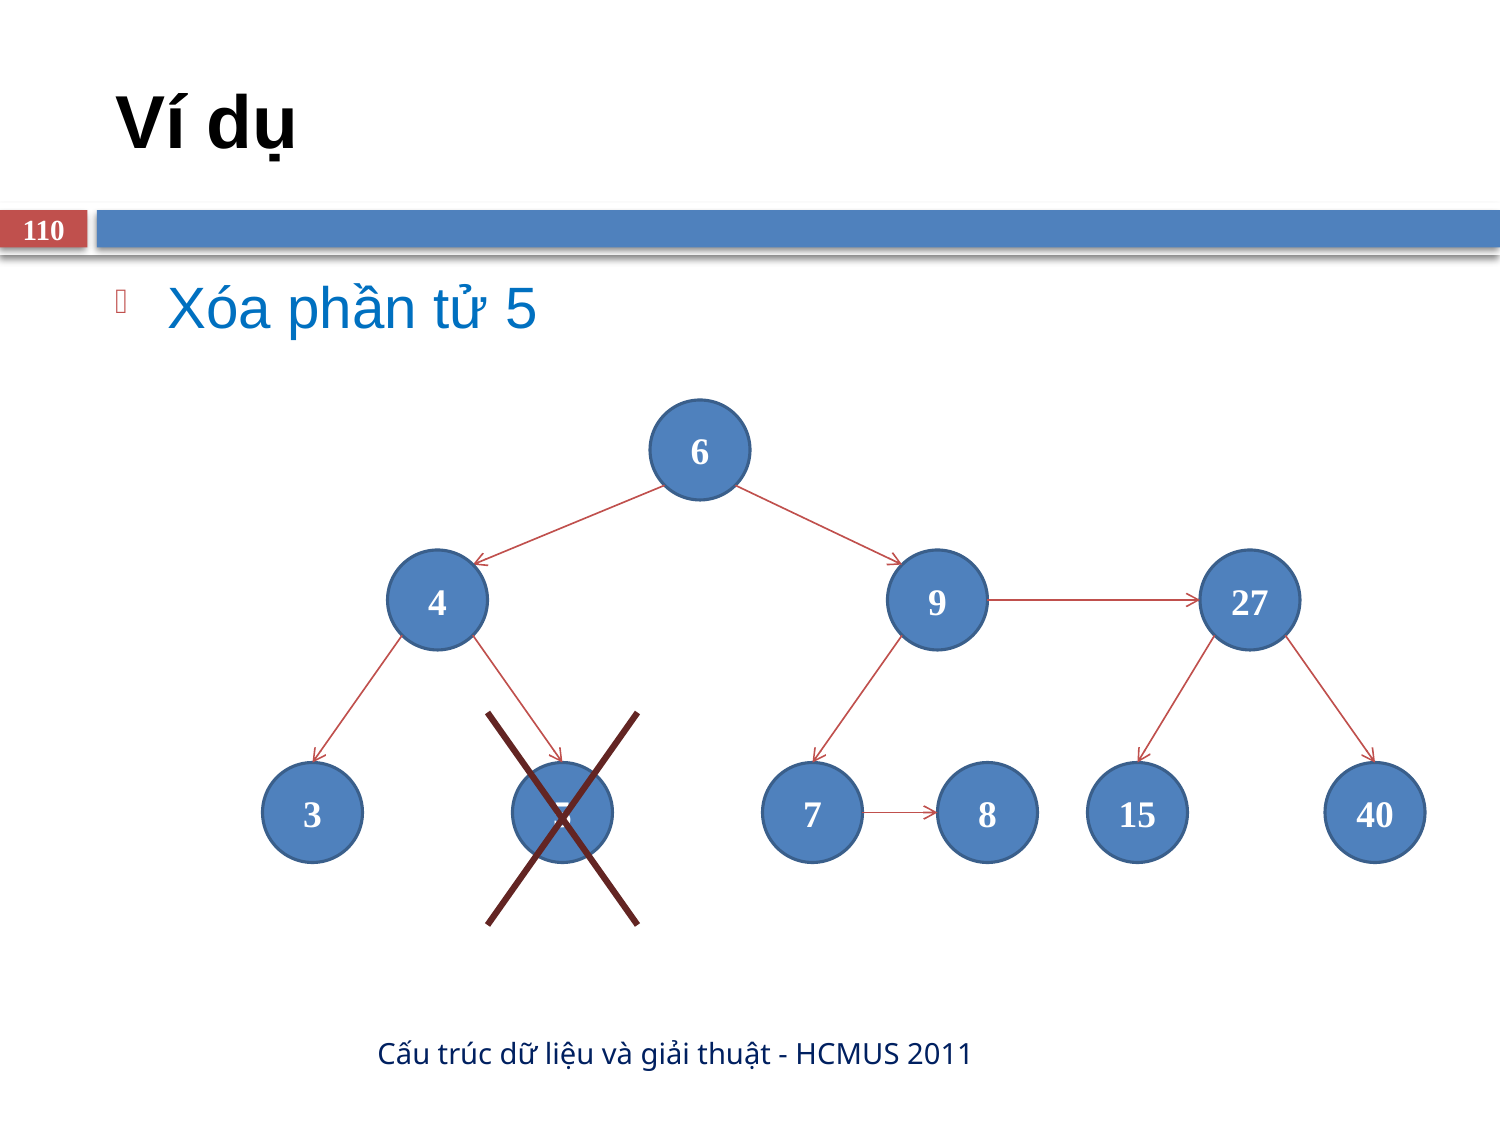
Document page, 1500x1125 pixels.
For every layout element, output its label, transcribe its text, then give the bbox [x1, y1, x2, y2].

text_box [793, 653, 922, 744]
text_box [1112, 659, 1240, 738]
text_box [778, 441, 859, 609]
text_box 6 [648, 398, 752, 502]
title Ví dụ [100, 37, 1438, 200]
list Xóa phần tử 5 [100, 262, 1438, 1000]
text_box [453, 653, 582, 743]
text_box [455, 743, 669, 894]
text_box 4 [385, 548, 490, 652]
text_box 9 [885, 548, 989, 652]
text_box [1266, 653, 1395, 744]
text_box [528, 428, 609, 622]
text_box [293, 653, 422, 744]
slide_number 110 [0, 208, 88, 249]
text_box 3 [260, 760, 365, 865]
text_box 27 [1198, 548, 1302, 652]
text_box 15 [1085, 760, 1190, 865]
text_box 40 [1323, 760, 1427, 865]
footer Cấu trúc dữ liệu và giải thuật - HCMUS 2011 [99, 1024, 990, 1085]
text_box 8 [935, 760, 1040, 865]
text_box 7 [760, 760, 865, 865]
